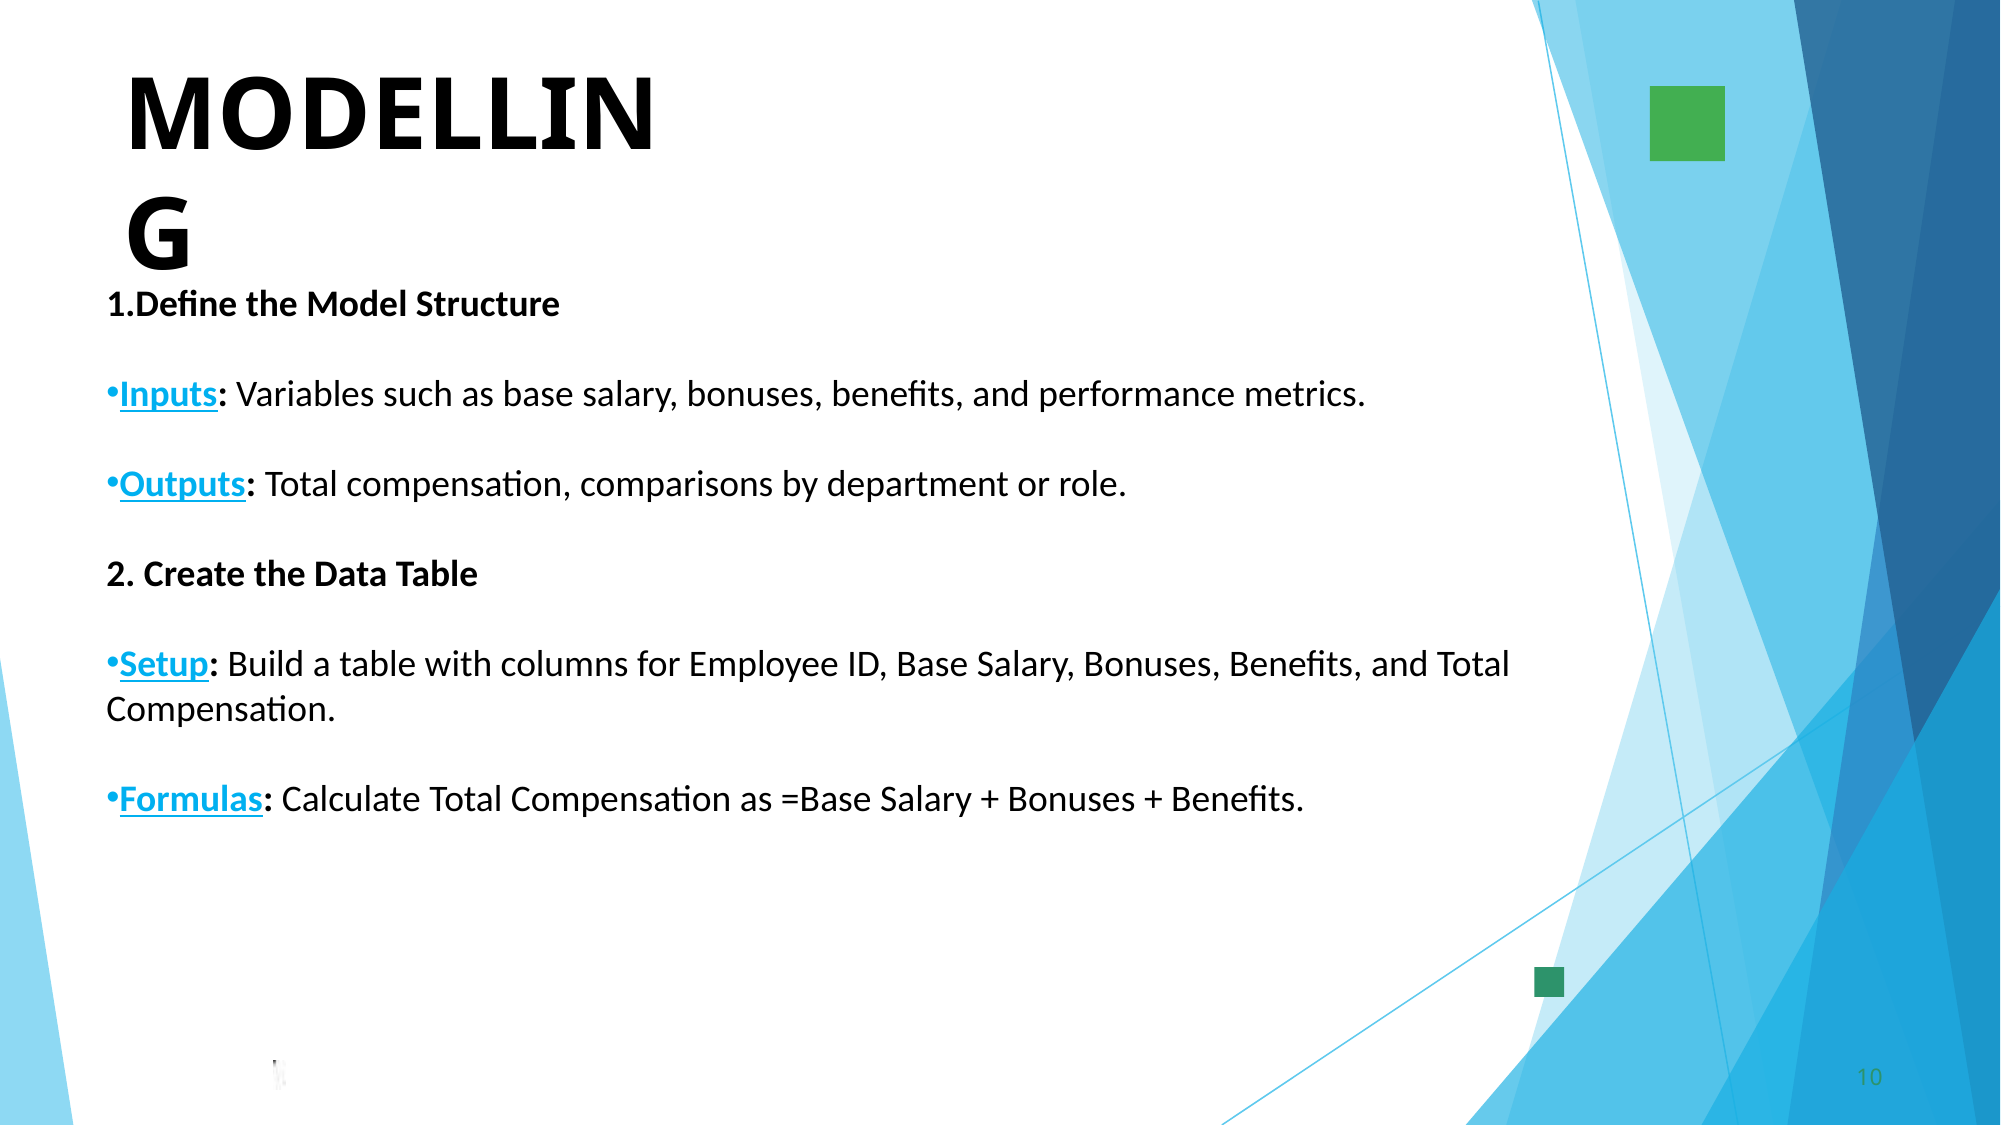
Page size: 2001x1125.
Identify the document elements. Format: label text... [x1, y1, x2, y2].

picture [273, 1060, 287, 1091]
text_box MODELLING [121, 47, 664, 272]
text_box 1.Define the Model Structure Inputs: Variables such as base salary, bonuses, benefits, and performance metrics. Outputs: Total compensation, comparisons by department or role. 2. Create the Data Table Setup: Build a table with columns for Employee ID, Base Salary, Bonuses, Benefits, and Total Compensation. Formulas: Calculate Total Compensation as =Base Salary + Bonuses + Benefits. [91, 272, 1564, 827]
text_box [1649, 86, 1725, 162]
text_box [1534, 967, 1565, 997]
text_box 10 [1849, 1061, 1888, 1095]
